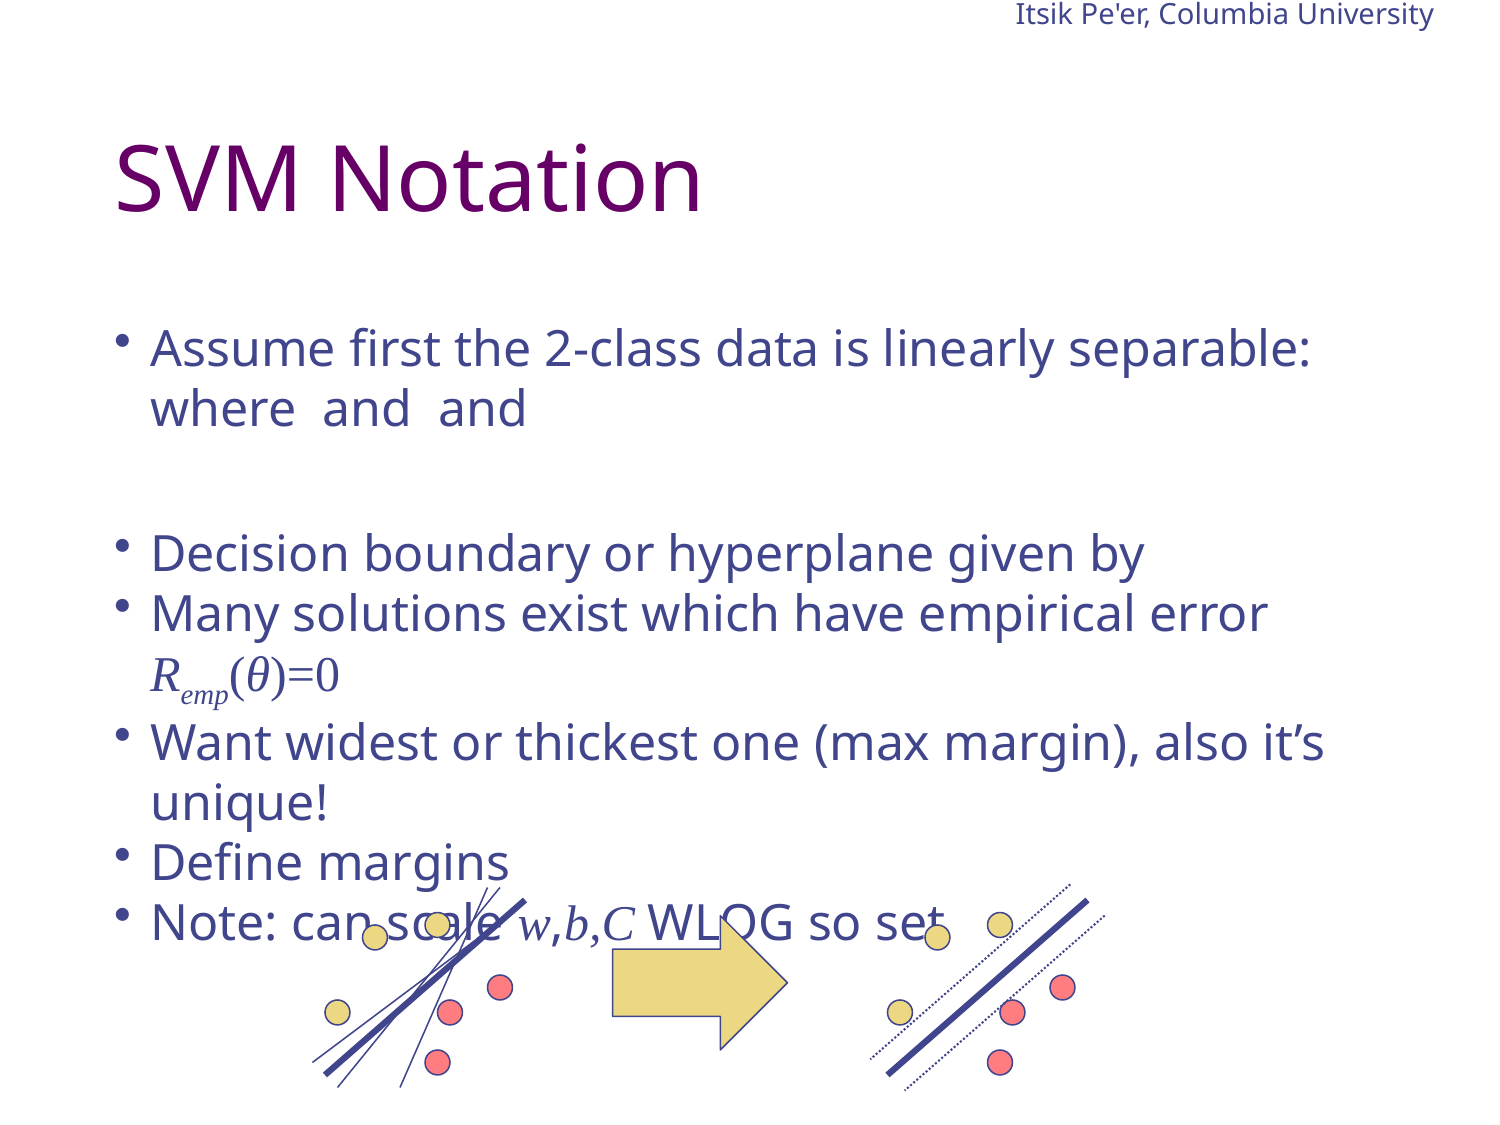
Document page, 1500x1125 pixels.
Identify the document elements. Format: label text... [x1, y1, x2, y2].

footer Itsik Pe'er, Columbia University [987, 0, 1463, 38]
text_box [437, 999, 463, 1025]
text_box [362, 924, 388, 950]
text_box [987, 912, 1013, 938]
text_box [1050, 975, 1075, 1000]
text_box [425, 912, 451, 938]
text_box [487, 975, 513, 1000]
text_box [999, 999, 1025, 1025]
text_box [887, 999, 913, 1025]
title SVM Notation [99, 50, 1375, 238]
text_box [425, 1050, 451, 1075]
text_box [987, 1050, 1013, 1075]
text_box [612, 915, 788, 1051]
text_box [324, 999, 350, 1025]
text_box [924, 924, 950, 950]
